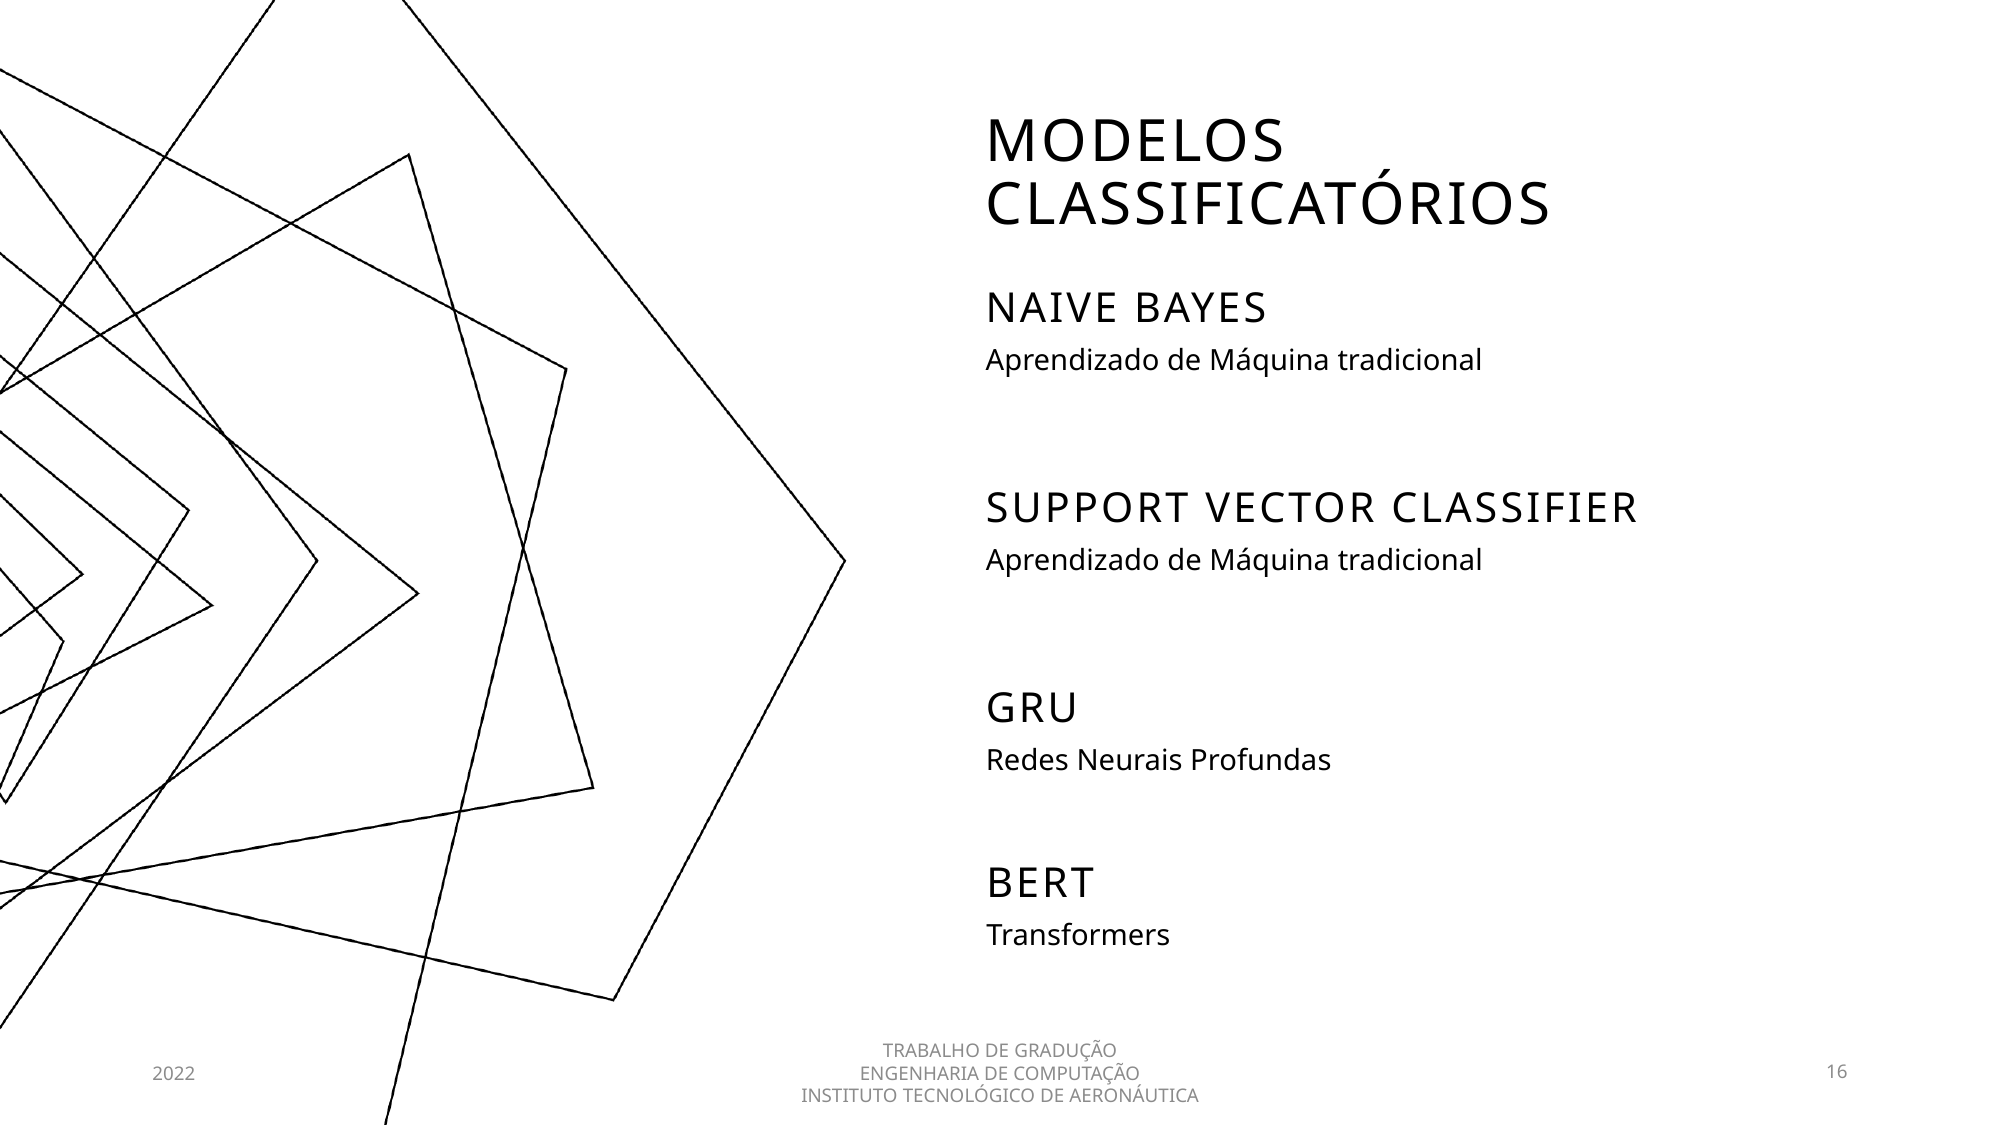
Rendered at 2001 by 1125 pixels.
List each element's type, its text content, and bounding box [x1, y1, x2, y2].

list Redes Neurais Profundas [970, 733, 1862, 825]
footer TRABALHO DE GRADUÇÃO ENGENHARIA DE COMPUTAÇÃO INSTITUTO TECNOLÓGICO DE AERONÁUTICA [662, 1042, 1338, 1103]
list GRU [970, 679, 1863, 740]
picture [0, 0, 893, 1125]
list Aprendizado de Máquina tradicional [970, 533, 1862, 625]
slide_number 16 [1412, 1042, 1863, 1103]
list Transformers [971, 908, 1863, 1000]
text_box NAIVE BAYES [970, 279, 1862, 333]
slide_number 2022 [137, 1042, 588, 1103]
title MODELOS CLASSIFICATÓRIOS [970, 103, 1862, 243]
list BErt [971, 854, 1863, 908]
list Support vector classifier [970, 479, 1863, 540]
text_box Aprendizado de Máquina tradicional [970, 333, 1862, 426]
